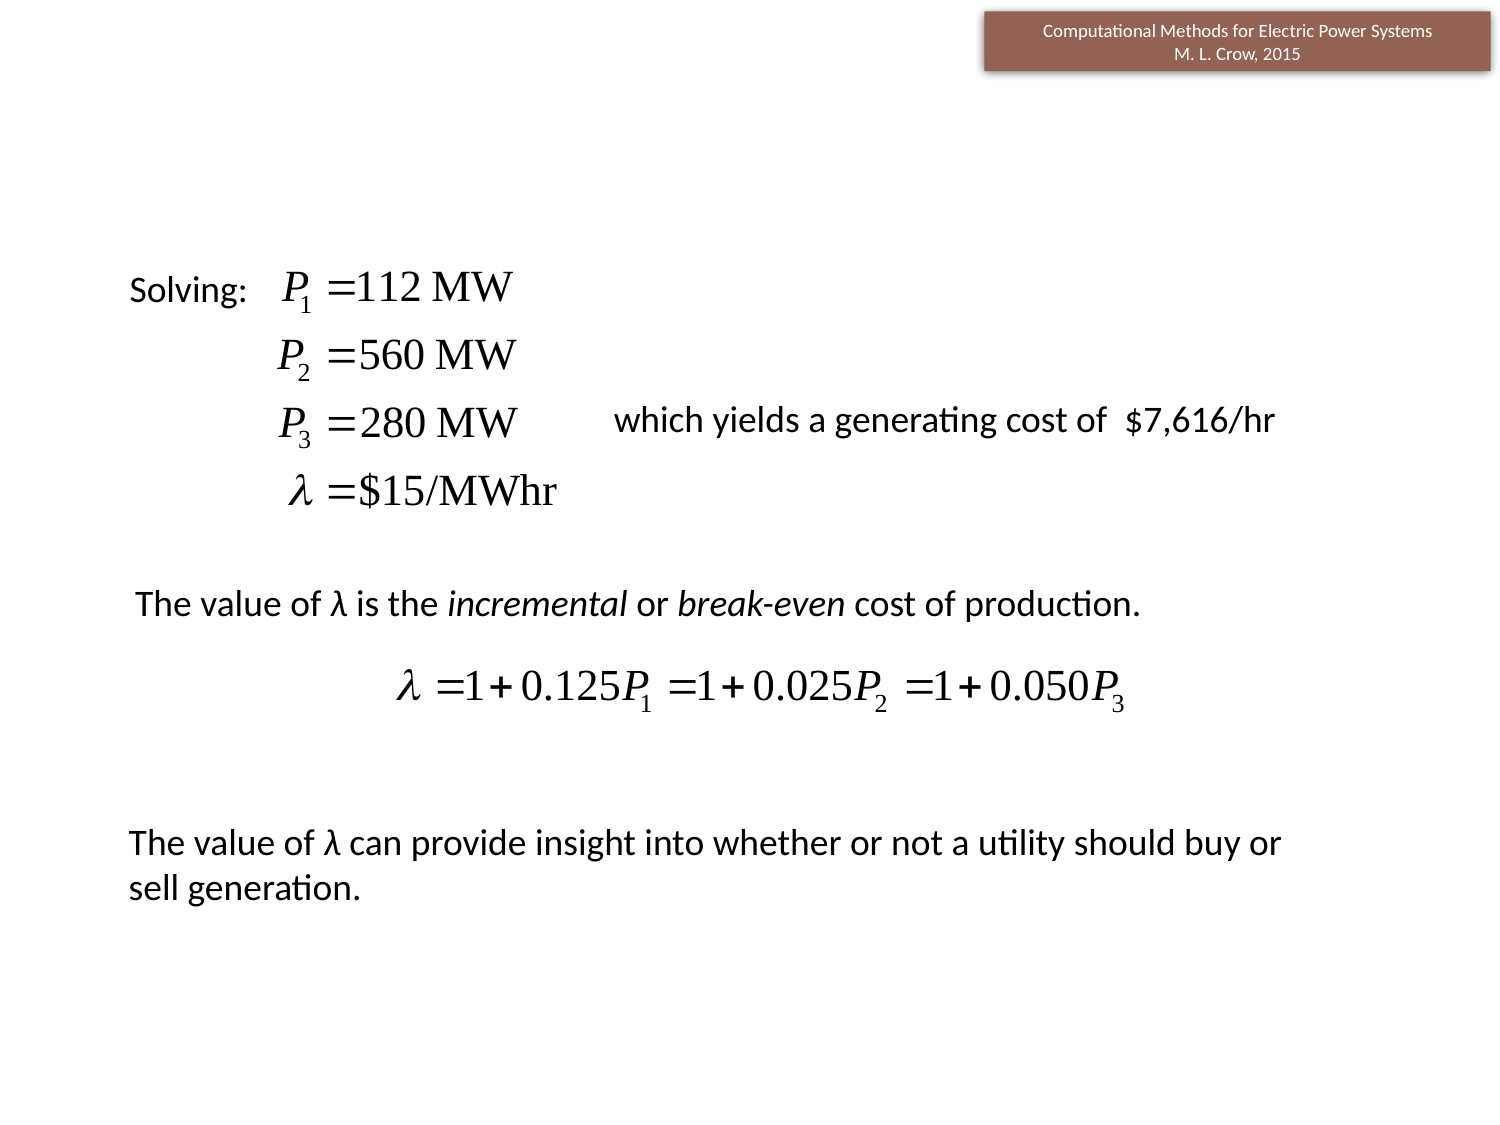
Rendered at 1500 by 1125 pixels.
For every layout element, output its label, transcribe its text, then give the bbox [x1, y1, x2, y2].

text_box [389, 656, 1132, 724]
text_box The value of λ is the incremental or break-even cost of production. [120, 571, 1157, 632]
text_box Solving: [114, 257, 264, 318]
text_box The value of λ can provide insight into whether or not a utility should buy or sell generation. [113, 810, 1334, 916]
text_box which yields a generating cost of $7,616/hr [598, 387, 1292, 448]
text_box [269, 258, 566, 526]
